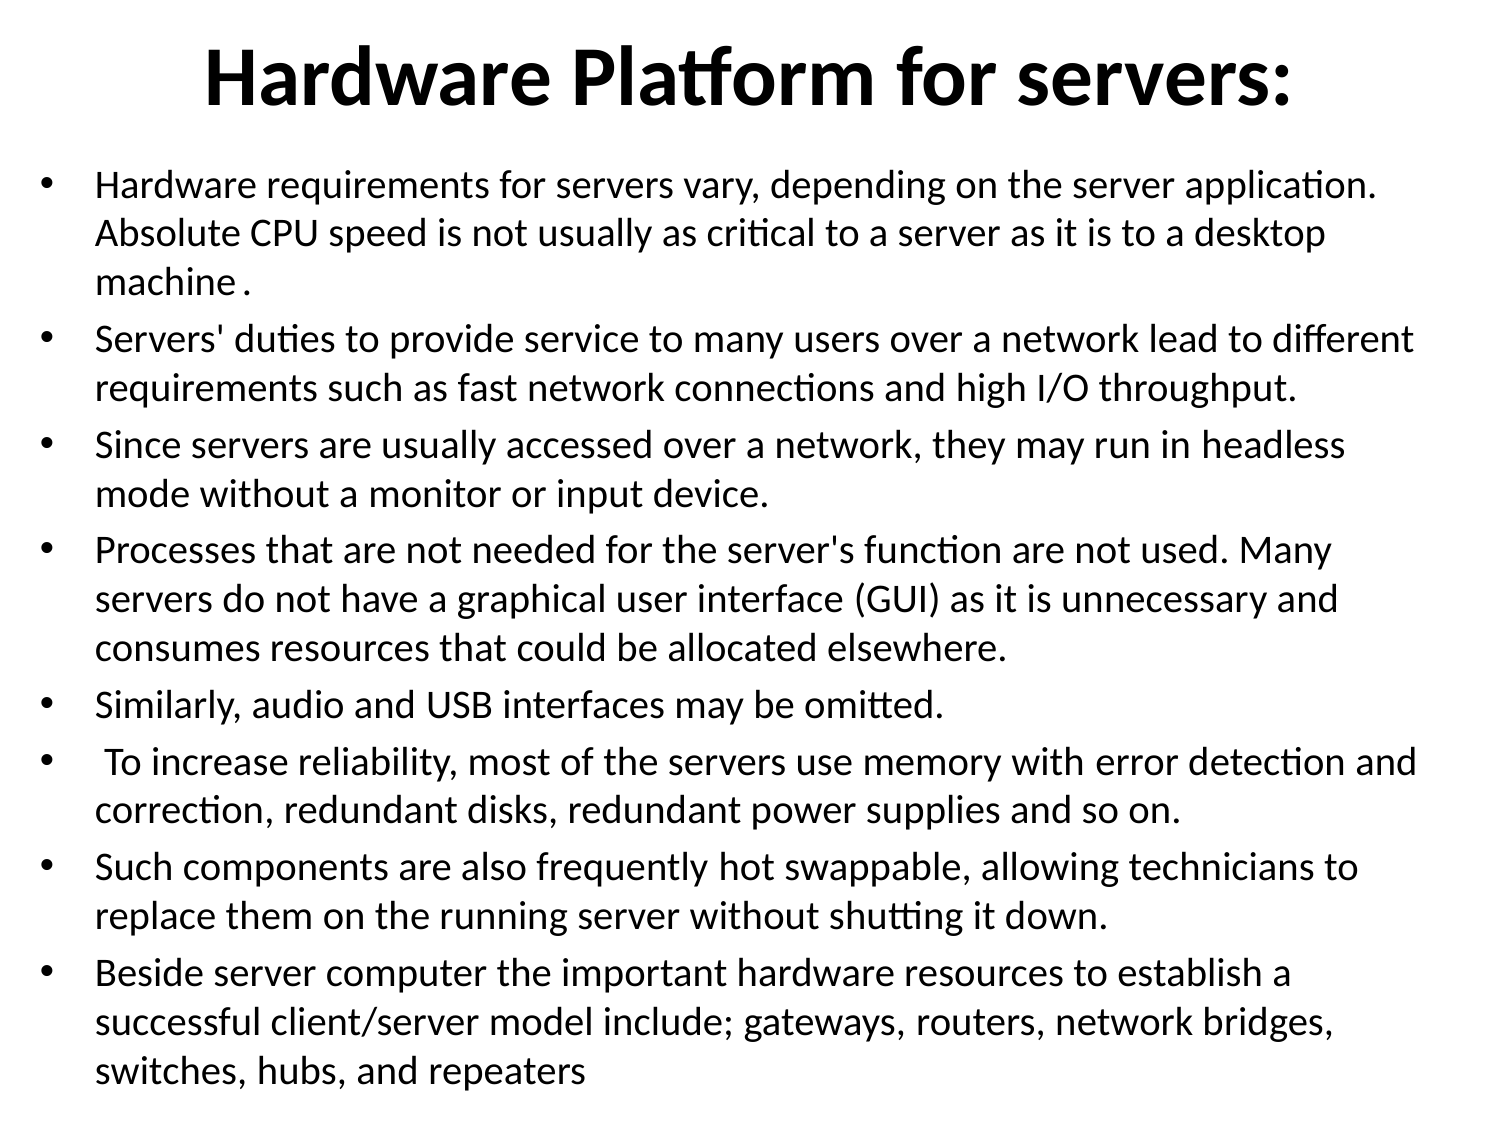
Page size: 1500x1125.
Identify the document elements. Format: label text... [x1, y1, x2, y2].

title Hardware Platform for servers: [75, 12, 1425, 130]
list Hardware requirements for servers vary, depending on the server application. Absolute CPU speed is not usually as critical to a server as it is to a desktop machine . Servers' duties to provide service to many users over a network lead to different requirements such as fast network connections and high I/O throughput. Since servers are usually accessed over a network, they may run in headless mode without a monitor or input device. Processes that are not needed for the server's function are not used. Many servers do not have a graphical user interface (GUI) as it is unnecessary and consumes resources that could be allocated elsewhere. Similarly, audio and USB interfaces may be omitted. To increase reliability, most of the servers use memory with error detection and correction, redundant disks, redundant power supplies and so on. Such components are also frequently hot swappable, allowing technicians to replace them on the running server without shutting it down. Beside server computer the important hardware resources to establish a successful client/server model include; gateways, routers, network bridges, switches, hubs, and repeaters [24, 149, 1463, 1100]
